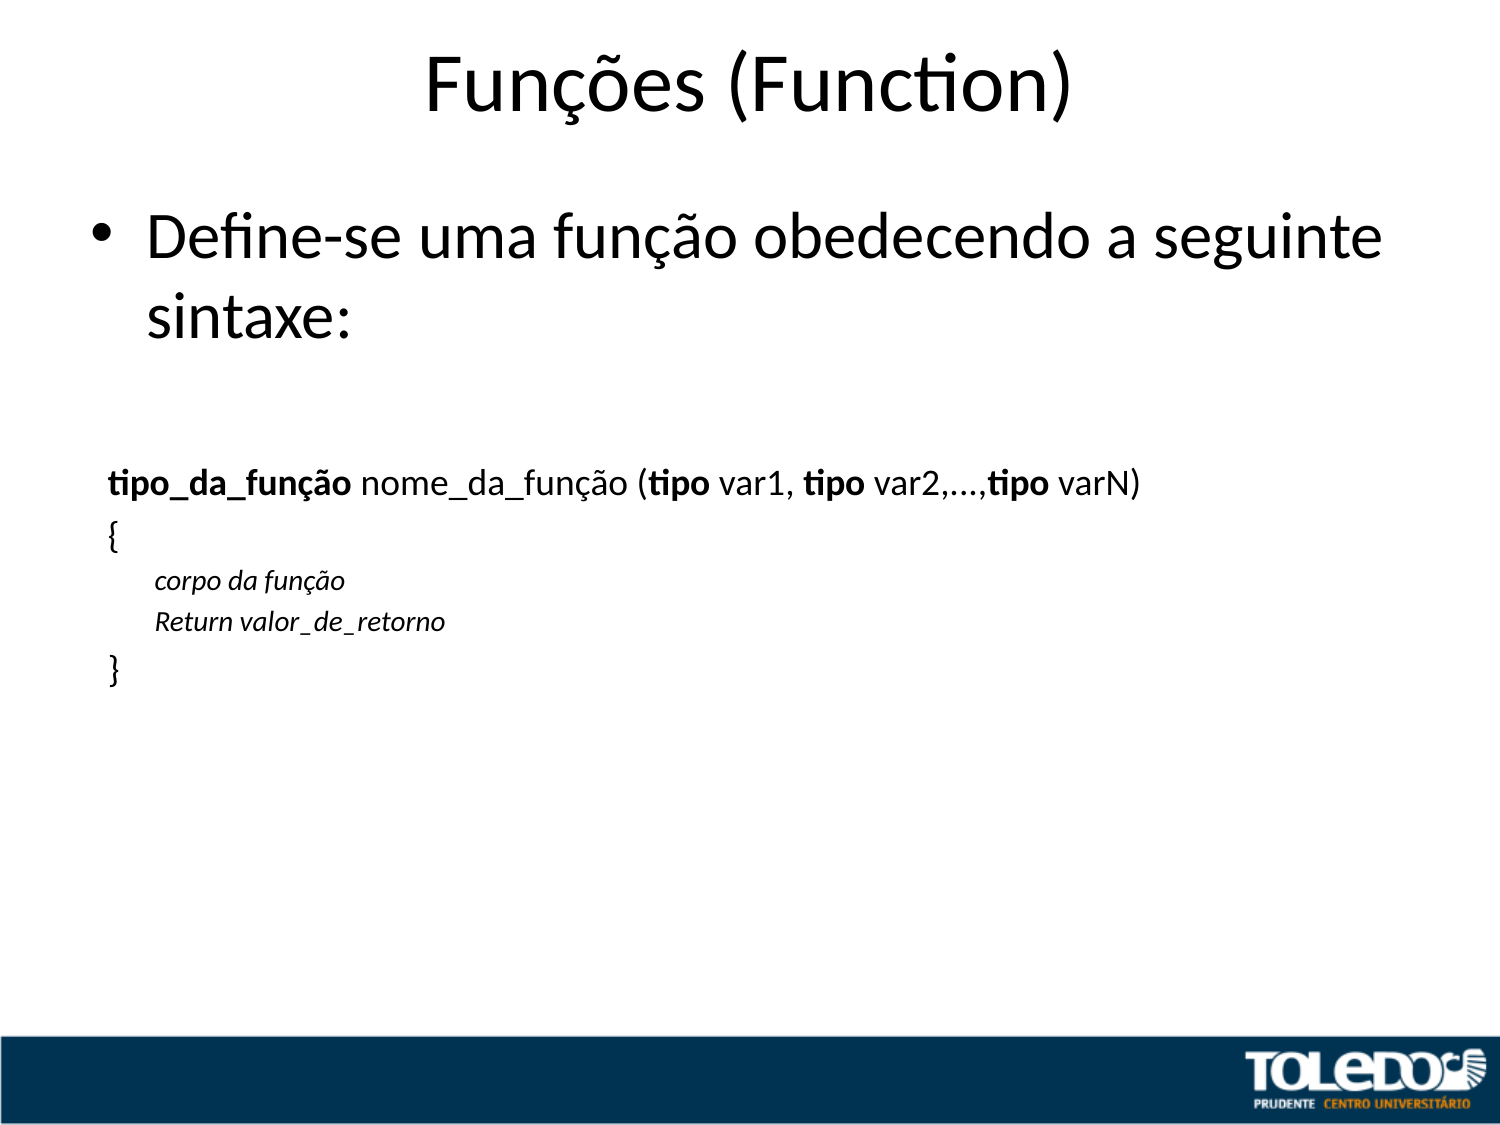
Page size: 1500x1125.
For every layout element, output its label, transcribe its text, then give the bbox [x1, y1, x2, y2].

title Funções (Function) [75, 19, 1425, 136]
list Define-se uma função obedecendo a seguinte sintaxe: tipo_da_função nome_da_função (tipo var1, tipo var2,...,tipo varN) { corpo da função Return valor_de_retorno } [75, 183, 1447, 906]
picture [0, 0, 1500, 1125]
